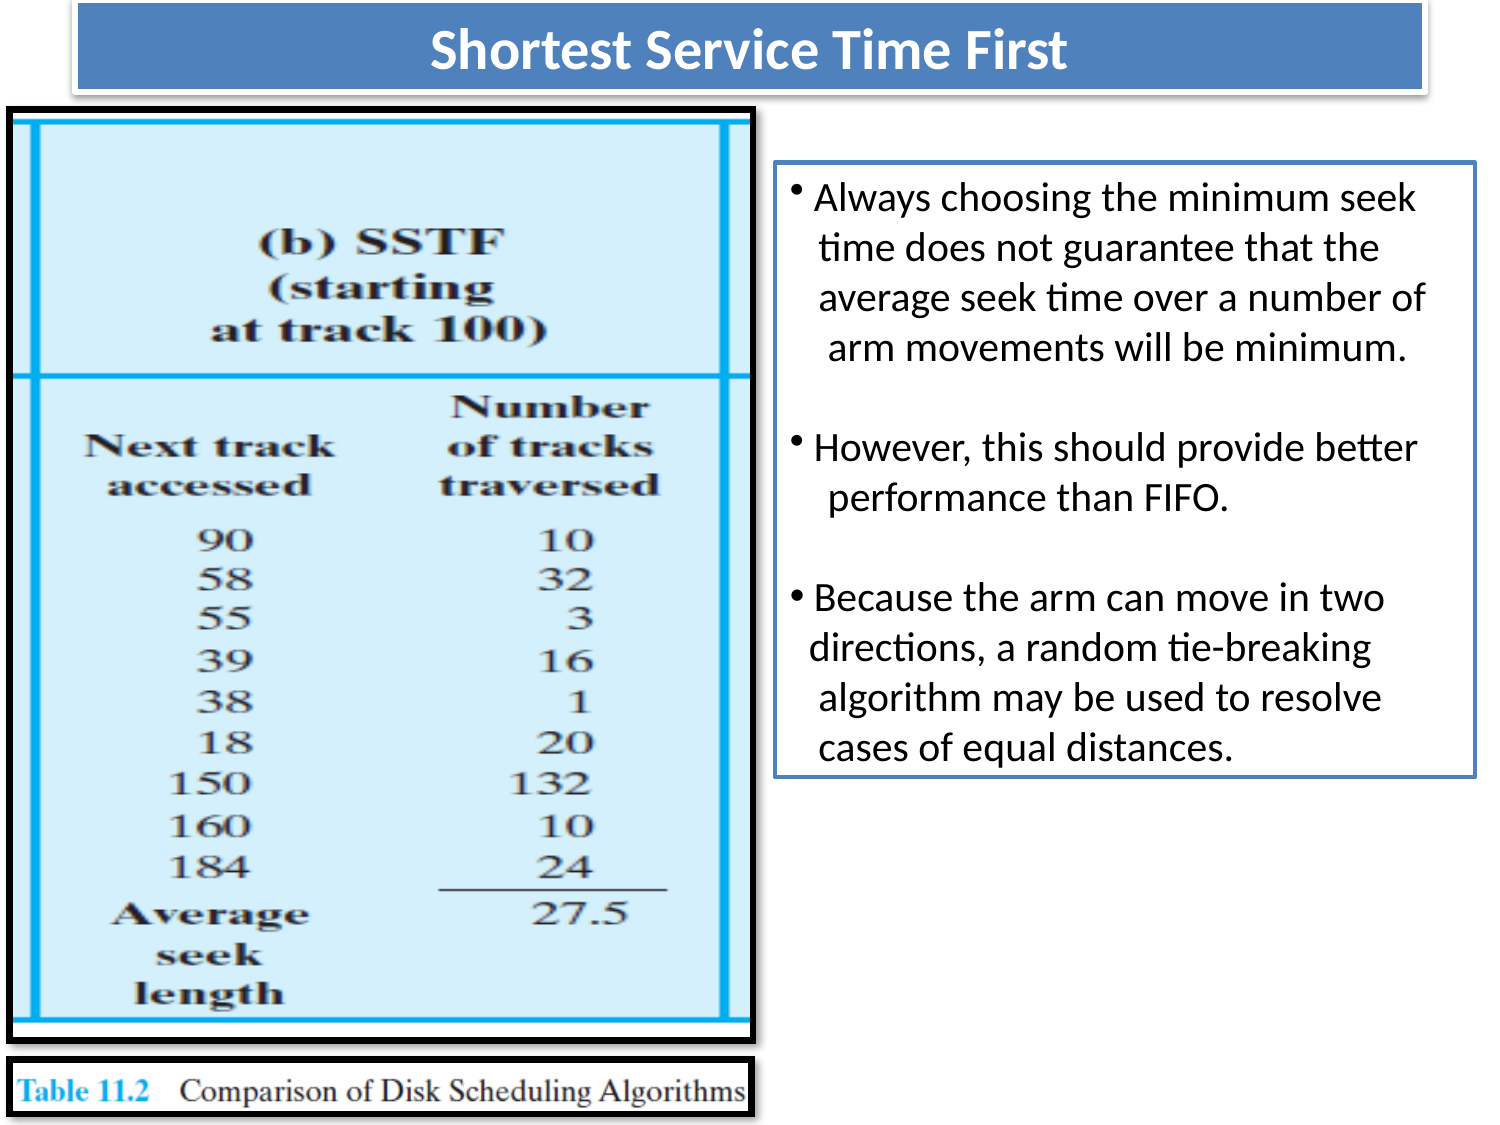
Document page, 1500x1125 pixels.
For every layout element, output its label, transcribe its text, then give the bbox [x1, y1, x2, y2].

picture [12, 379, 31, 1017]
picture [12, 112, 751, 119]
picture [12, 1023, 751, 1038]
picture [40, 125, 720, 373]
title Shortest Service Time First [72, 0, 1428, 95]
picture [12, 125, 31, 373]
picture [729, 125, 751, 373]
picture [12, 1062, 749, 1112]
text_box Always choosing the minimum seek time does not guarantee that the average seek time over a number of arm movements will be minimum. However, this should provide better performance than FIFO. Because the arm can move in two directions, a random tie-breaking algorithm may be used to resolve cases of equal distances. [773, 160, 1477, 779]
picture [40, 379, 720, 1017]
picture [729, 379, 751, 1017]
